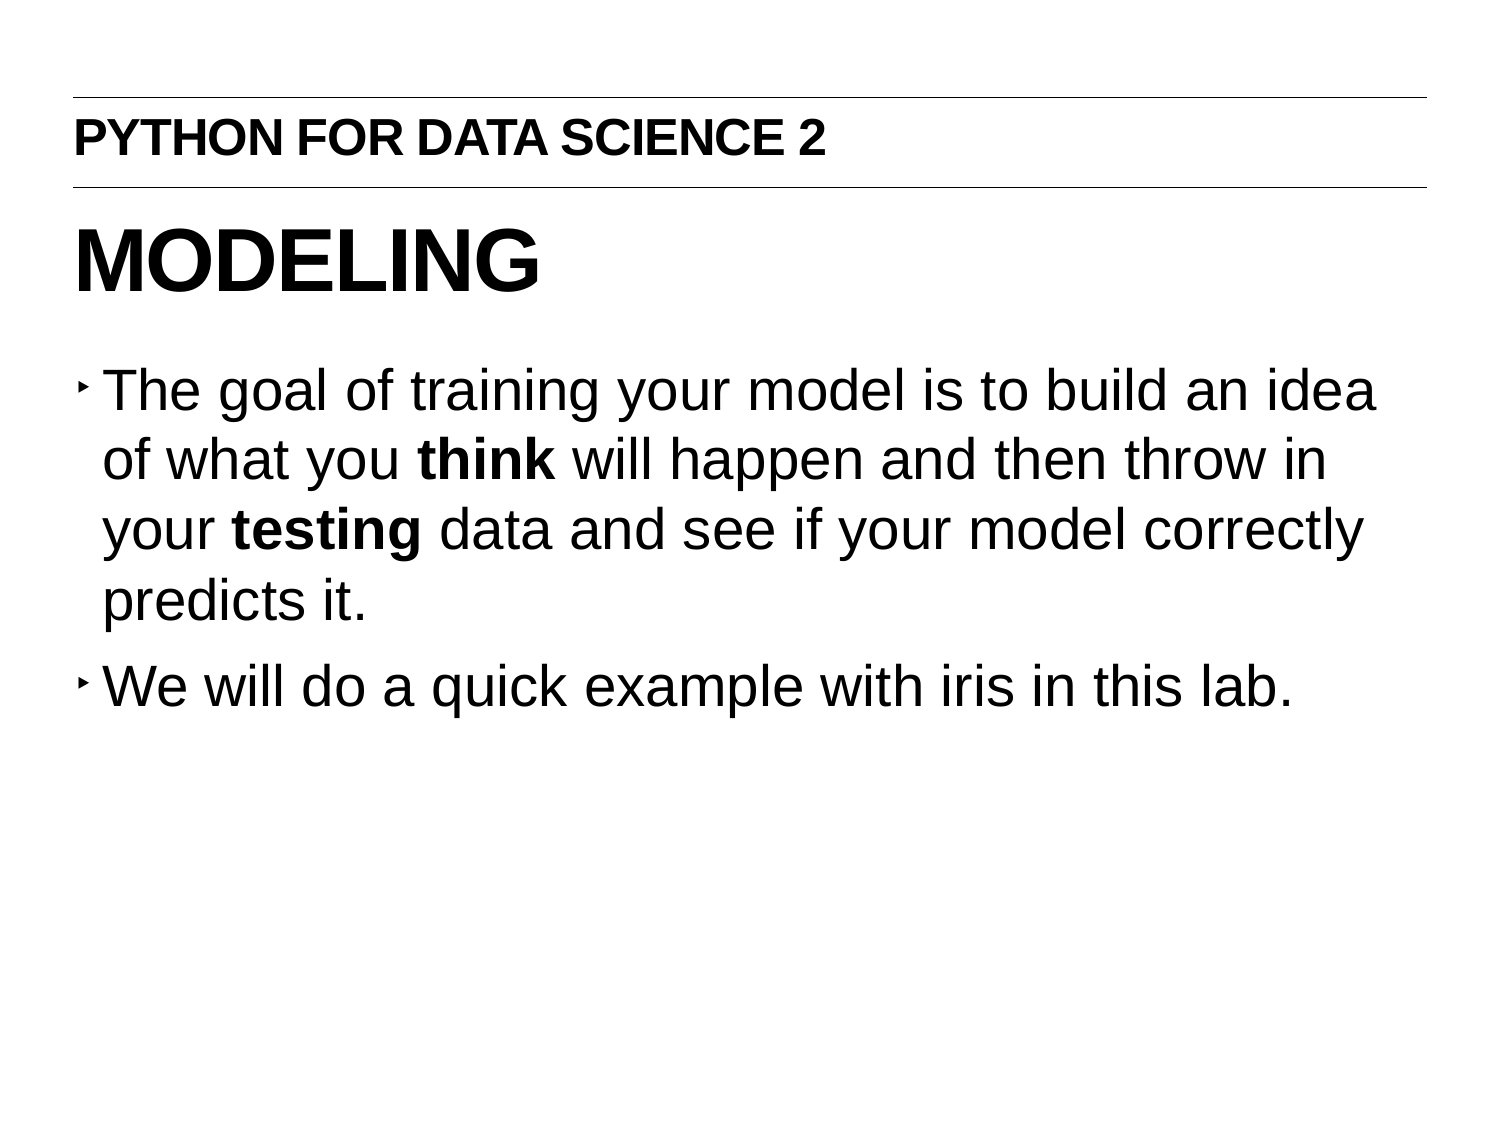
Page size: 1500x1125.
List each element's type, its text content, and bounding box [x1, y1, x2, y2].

text_box The goal of training your model is to build an idea of what you think will happen and then throw in your testing data and see if your model correctly predicts it. We will do a quick example with iris in this lab. [75, 446, 1409, 939]
title modeling [72, 226, 1428, 337]
text_box [73, 336, 1427, 446]
list Python for data science 2 [72, 112, 965, 181]
